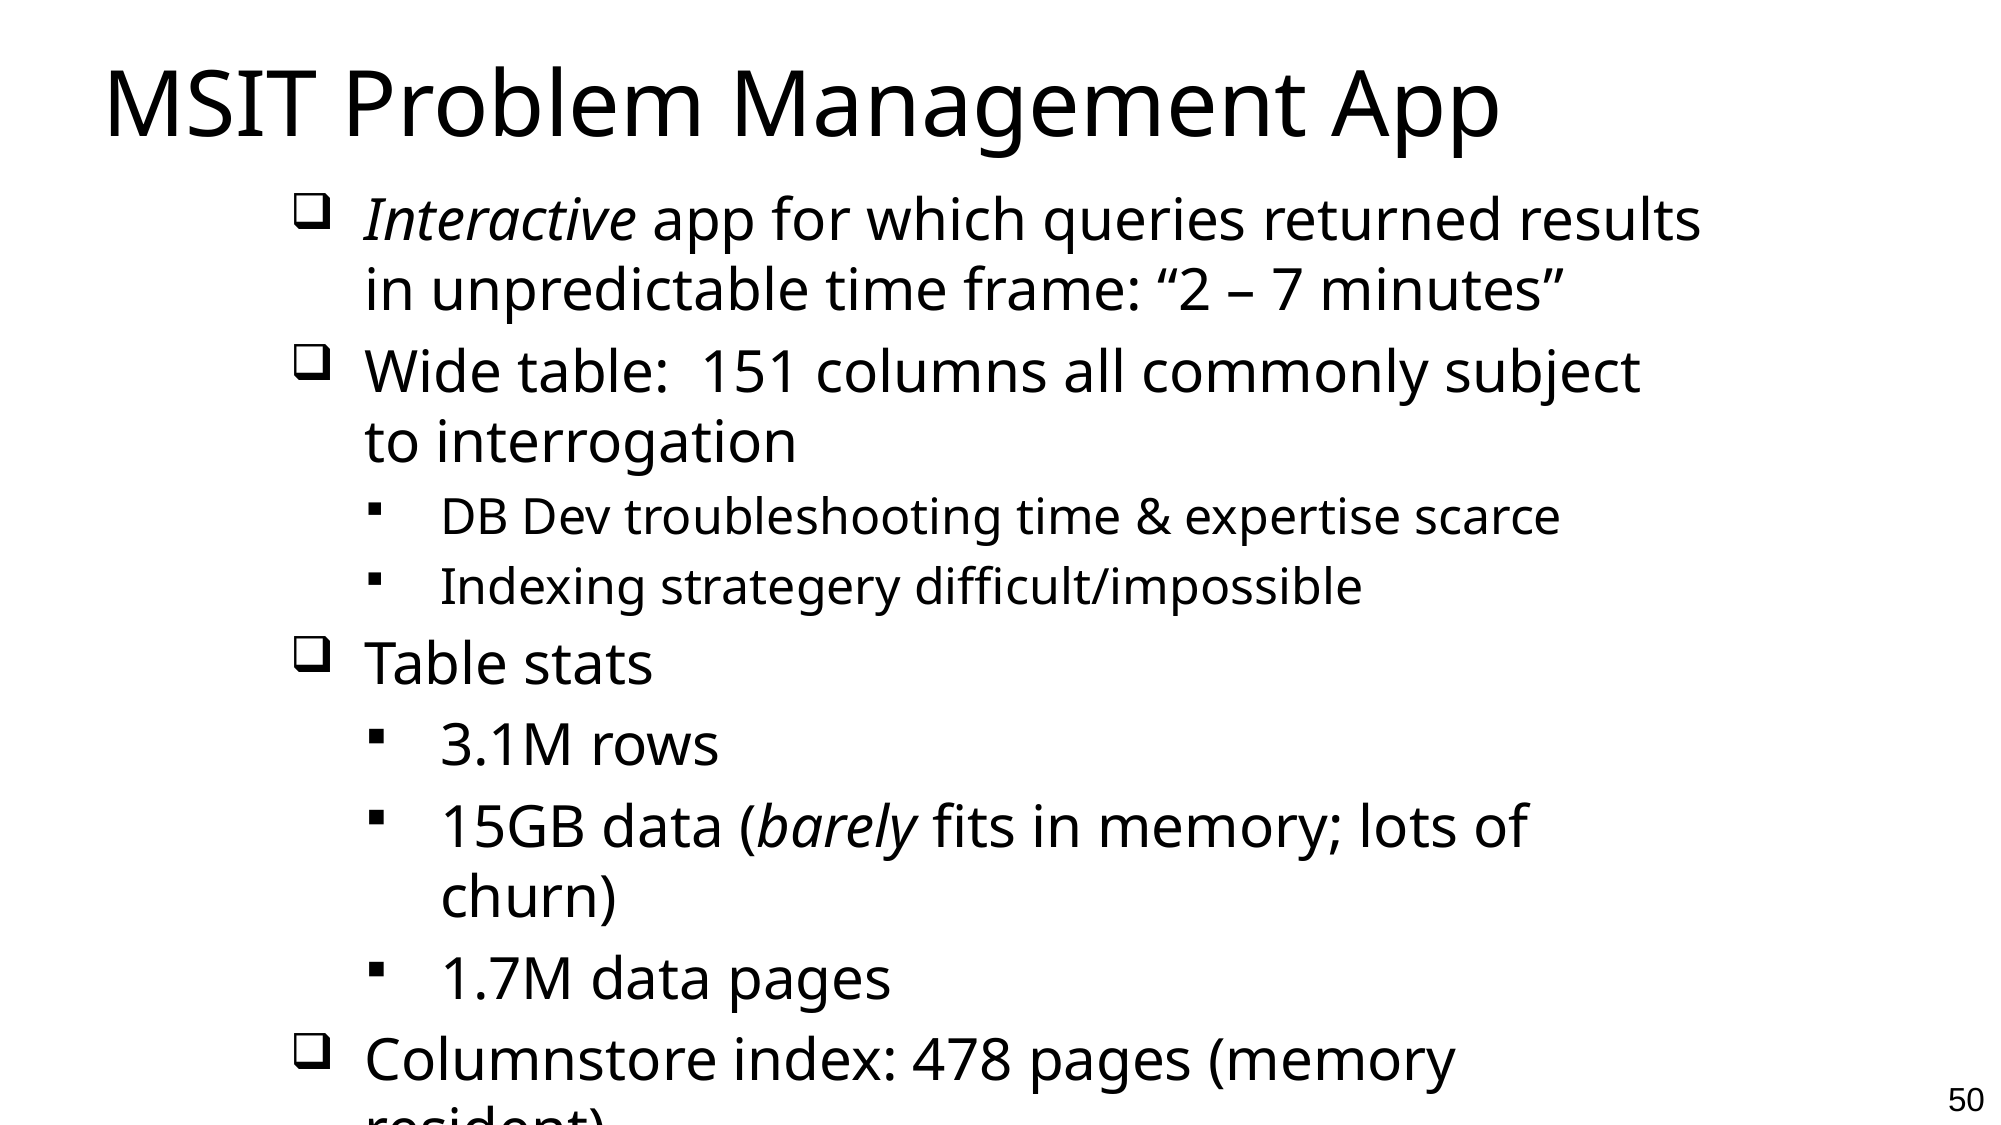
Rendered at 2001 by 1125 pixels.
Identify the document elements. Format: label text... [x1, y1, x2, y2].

list Interactive app for which queries returned results in unpredictable time frame: “2 – 7 minutes” Wide table: 151 columns all commonly subject to interrogation DB Dev troubleshooting time & expertise scarce Indexing strategery difficult/impossible Table stats 3.1M rows 15GB data (barely fits in memory; lots of churn) 1.7M data pages Columnstore index: 478 pages (memory resident) [274, 174, 1726, 913]
slide_number 50 [1883, 1070, 2000, 1121]
title MSIT Problem Management App [87, 37, 1538, 161]
